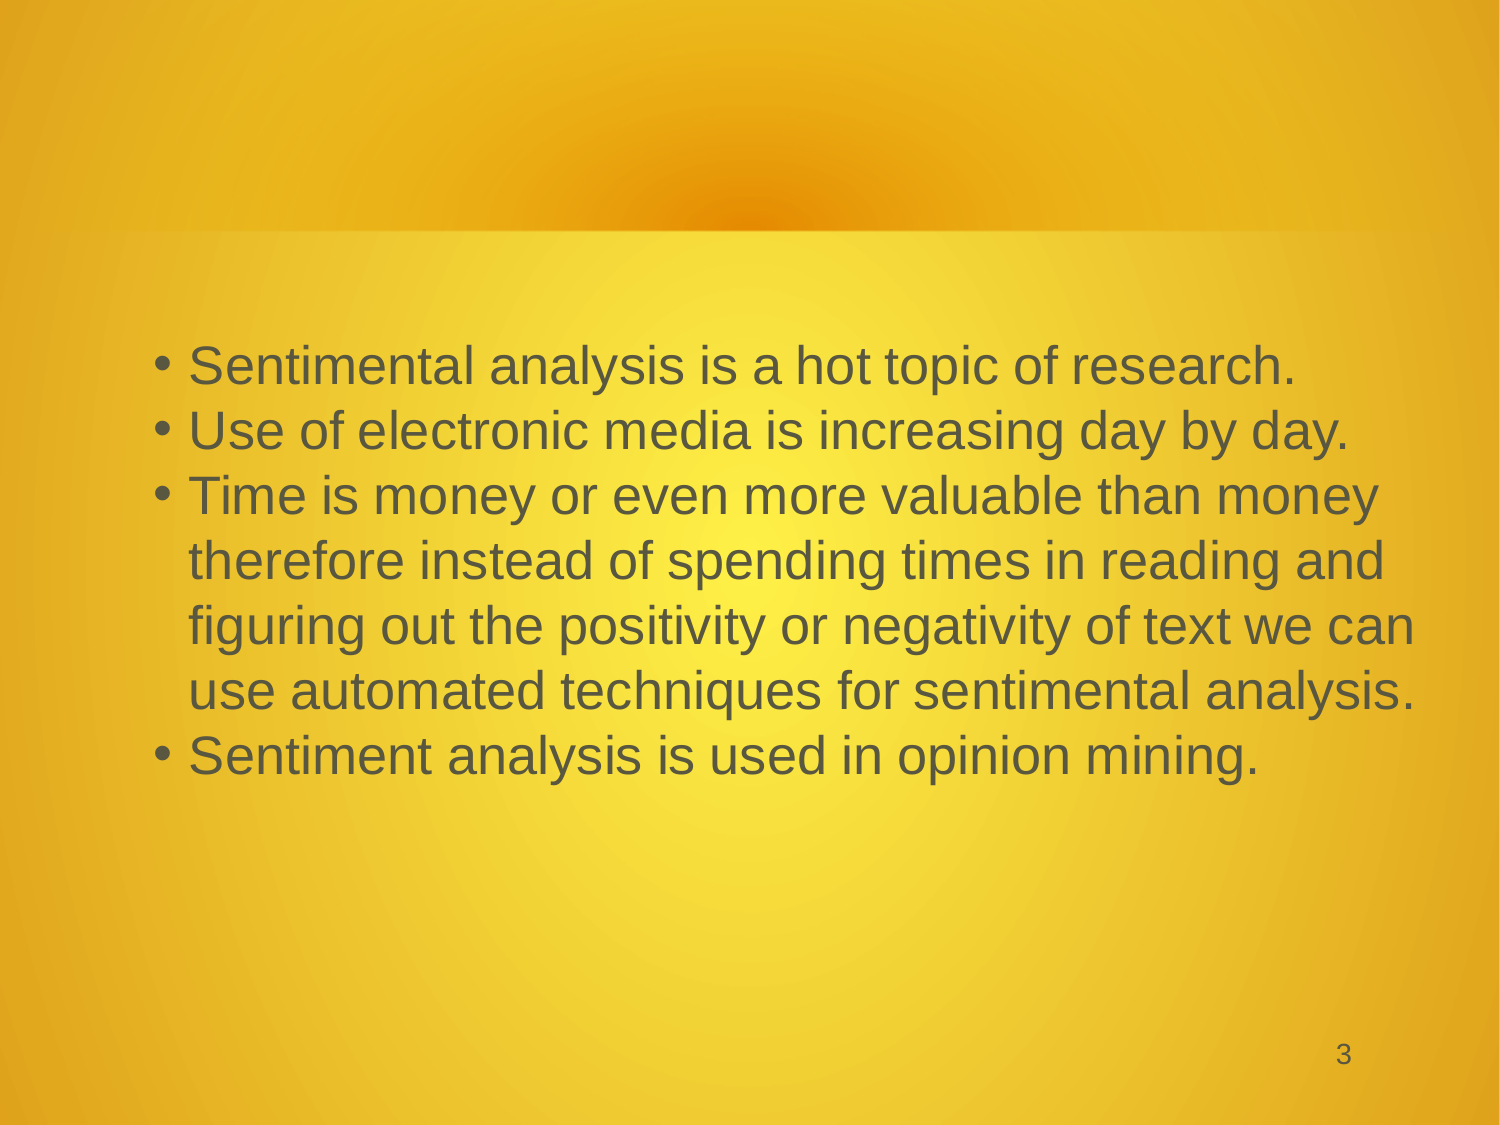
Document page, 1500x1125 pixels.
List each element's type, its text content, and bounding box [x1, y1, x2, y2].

text_box Sentimental analysis is a hot topic of research. Use of electronic media is increasing day by day. Time is money or even more valuable than money therefore instead of spending times in reading and figuring out the positivity or negativity of text we can use automated techniques for sentimental analysis. Sentiment analysis is used in opinion mining. Example – Analyzing a product based on it’s reviews and comments. [153, 330, 1421, 1000]
text_box MOTIVATION [333, 88, 1166, 277]
text_box <number> [1335, 1035, 1377, 1125]
picture [0, 0, 1500, 1125]
